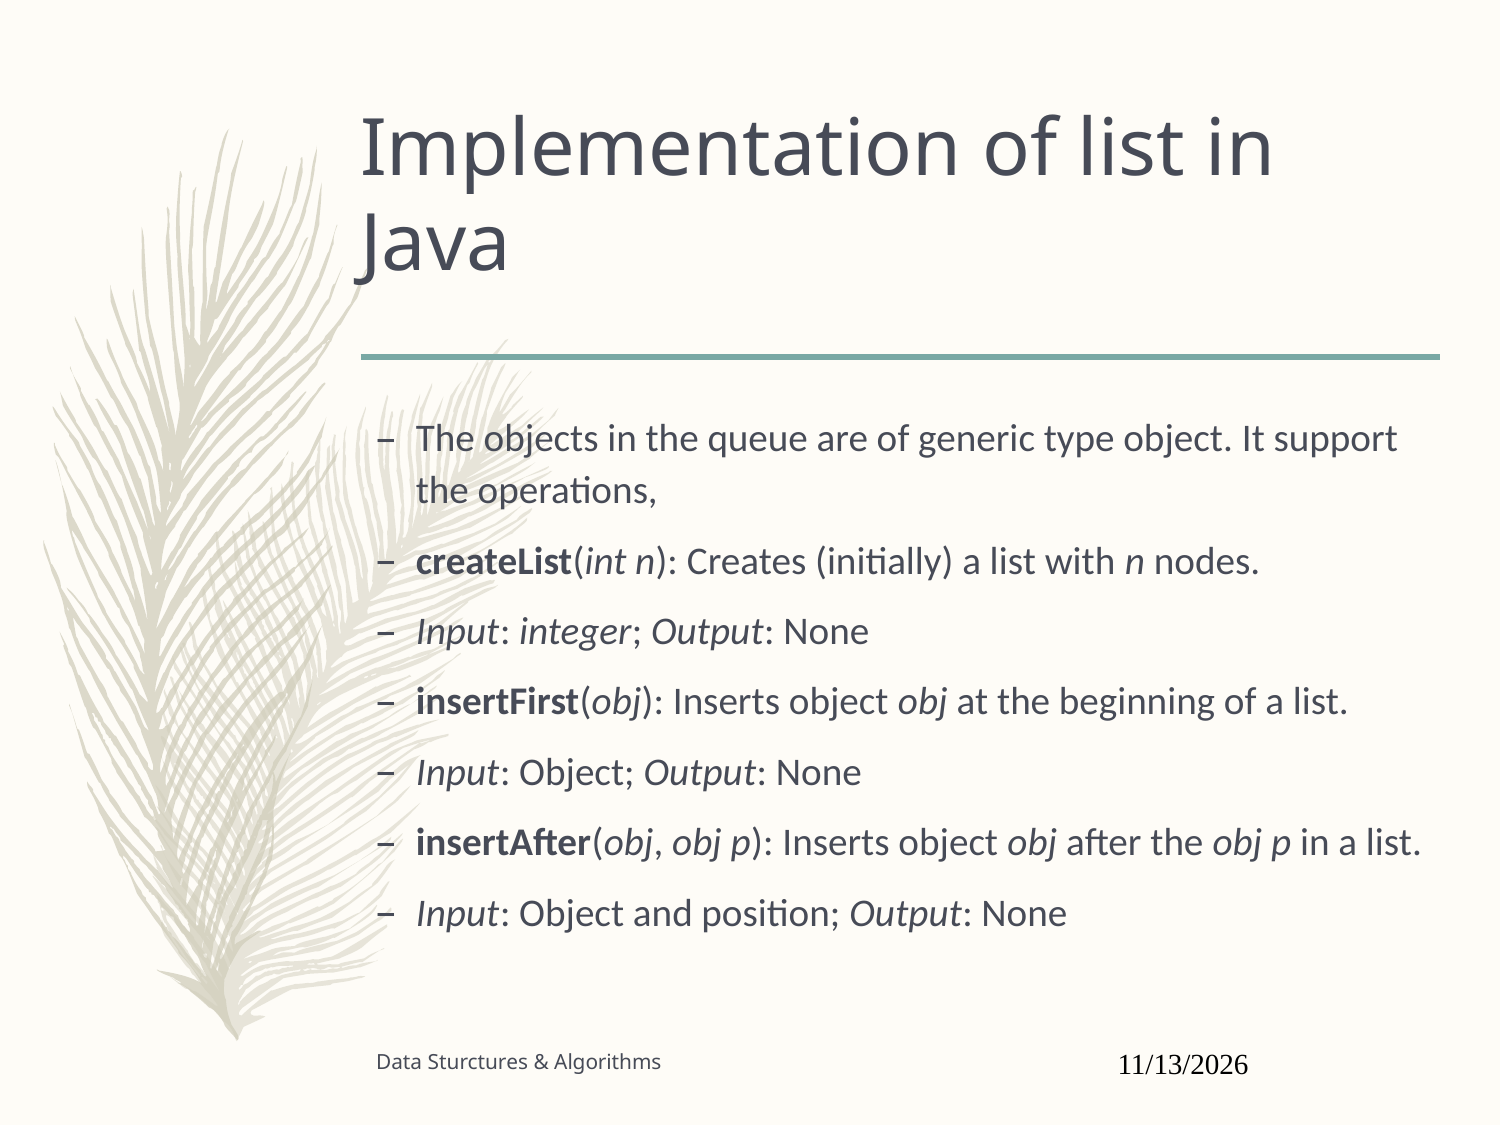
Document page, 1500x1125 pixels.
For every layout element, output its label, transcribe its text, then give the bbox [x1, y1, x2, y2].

slide_number [1102, 1032, 1440, 1093]
slide_number [46, 102, 279, 203]
title Implementation of list in Java [345, 93, 1440, 350]
list The objects in the queue are of generic type object. It support the operations, createList(int n): Creates (initially) a list with n nodes. Input: integer; Output: None insertFirst(obj): Inserts object obj at the beginning of a list. Input: Object; Output: None insertAfter(obj, obj p): Inserts object obj after the obj p in a list. Input: Object and position; Output: None [360, 399, 1440, 999]
footer Data Sturctures & Algorithms [360, 1032, 1059, 1093]
